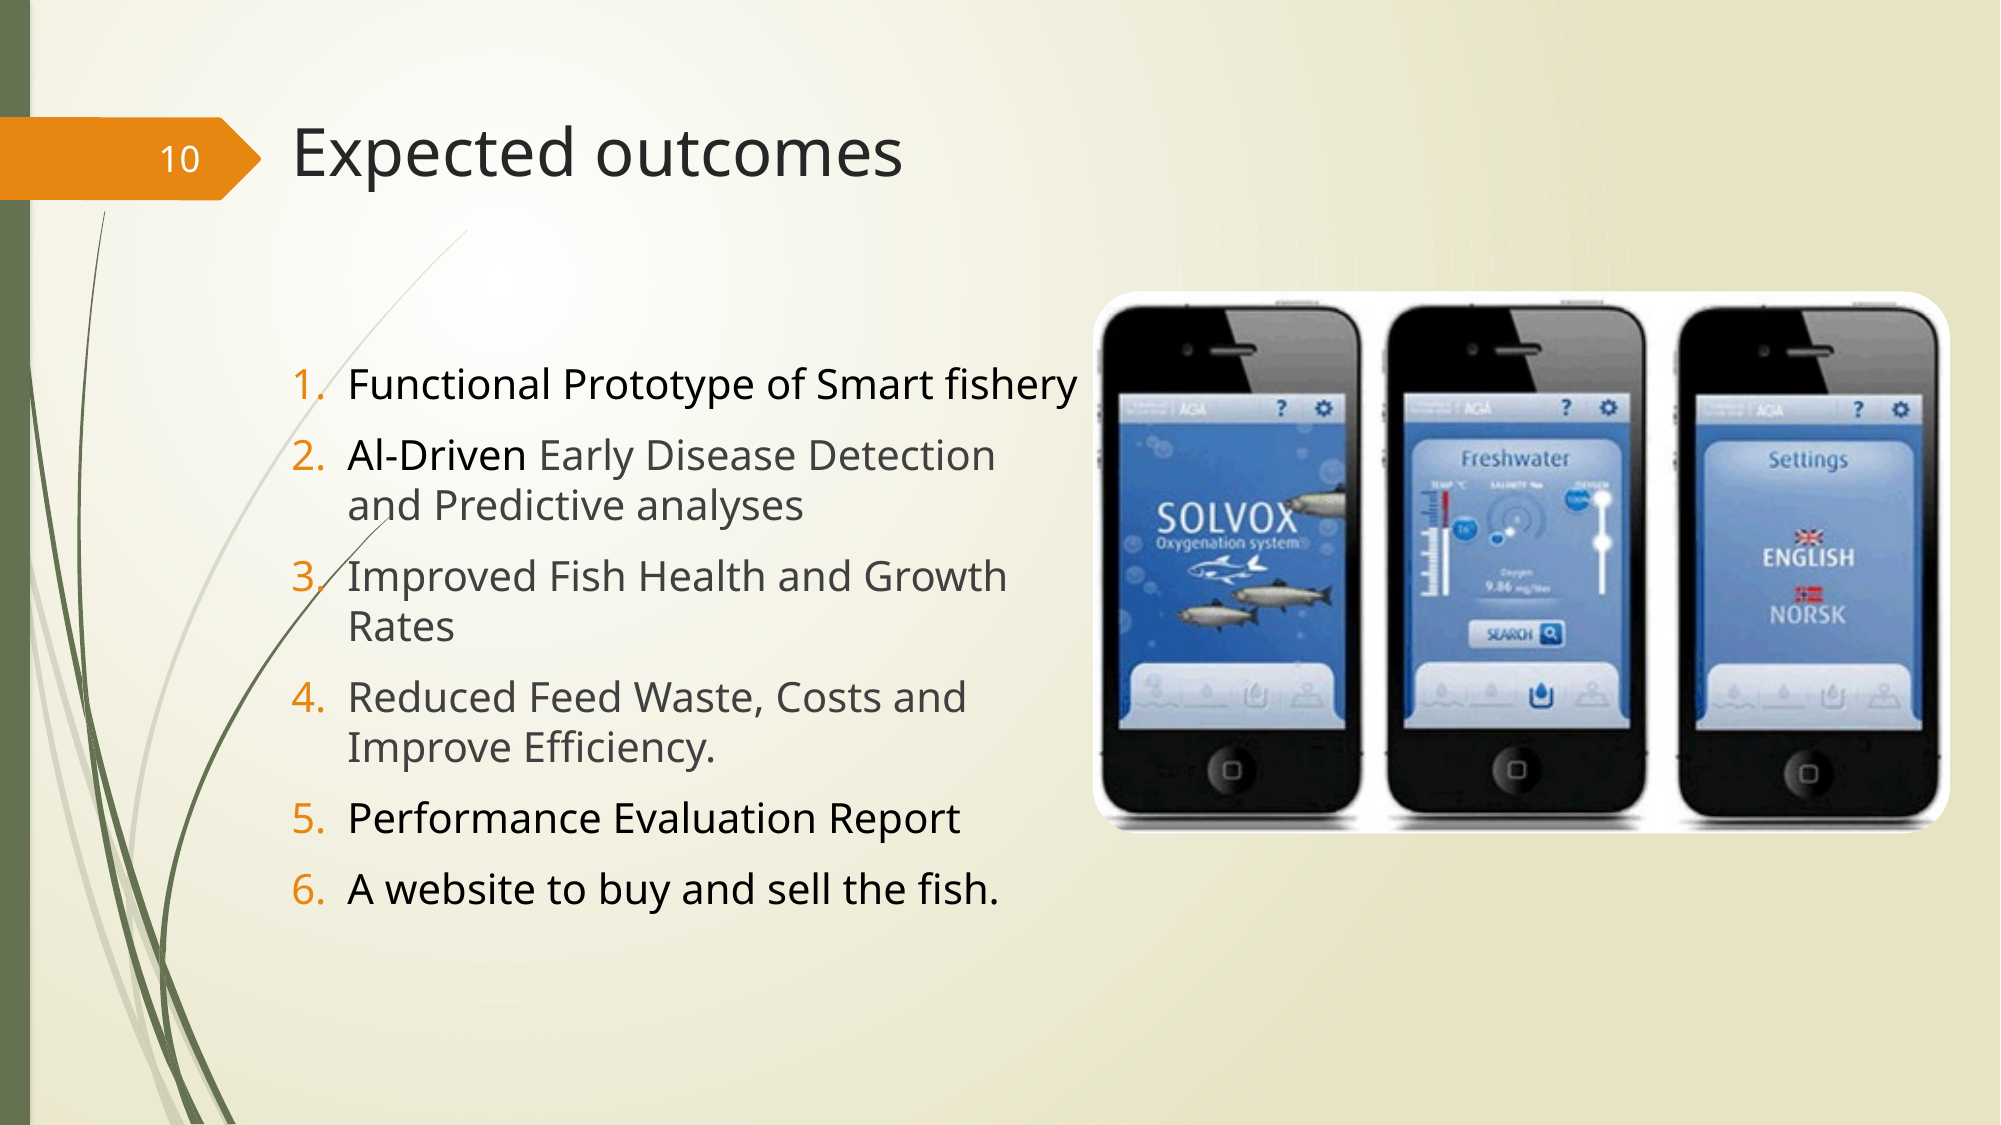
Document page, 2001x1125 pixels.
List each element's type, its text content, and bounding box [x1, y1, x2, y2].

list Functional Prototype of Smart fishery Al-Driven Early Disease Detection and Predictive analyses Improved Fish Health and Growth Rates Reduced Feed Waste, Costs and Improve Efficiency. Performance Evaluation Report A website to buy and sell the fish. [276, 350, 1093, 970]
title Expected outcomes [276, 102, 956, 313]
slide_number 10 [87, 129, 216, 190]
picture [1092, 291, 1951, 834]
